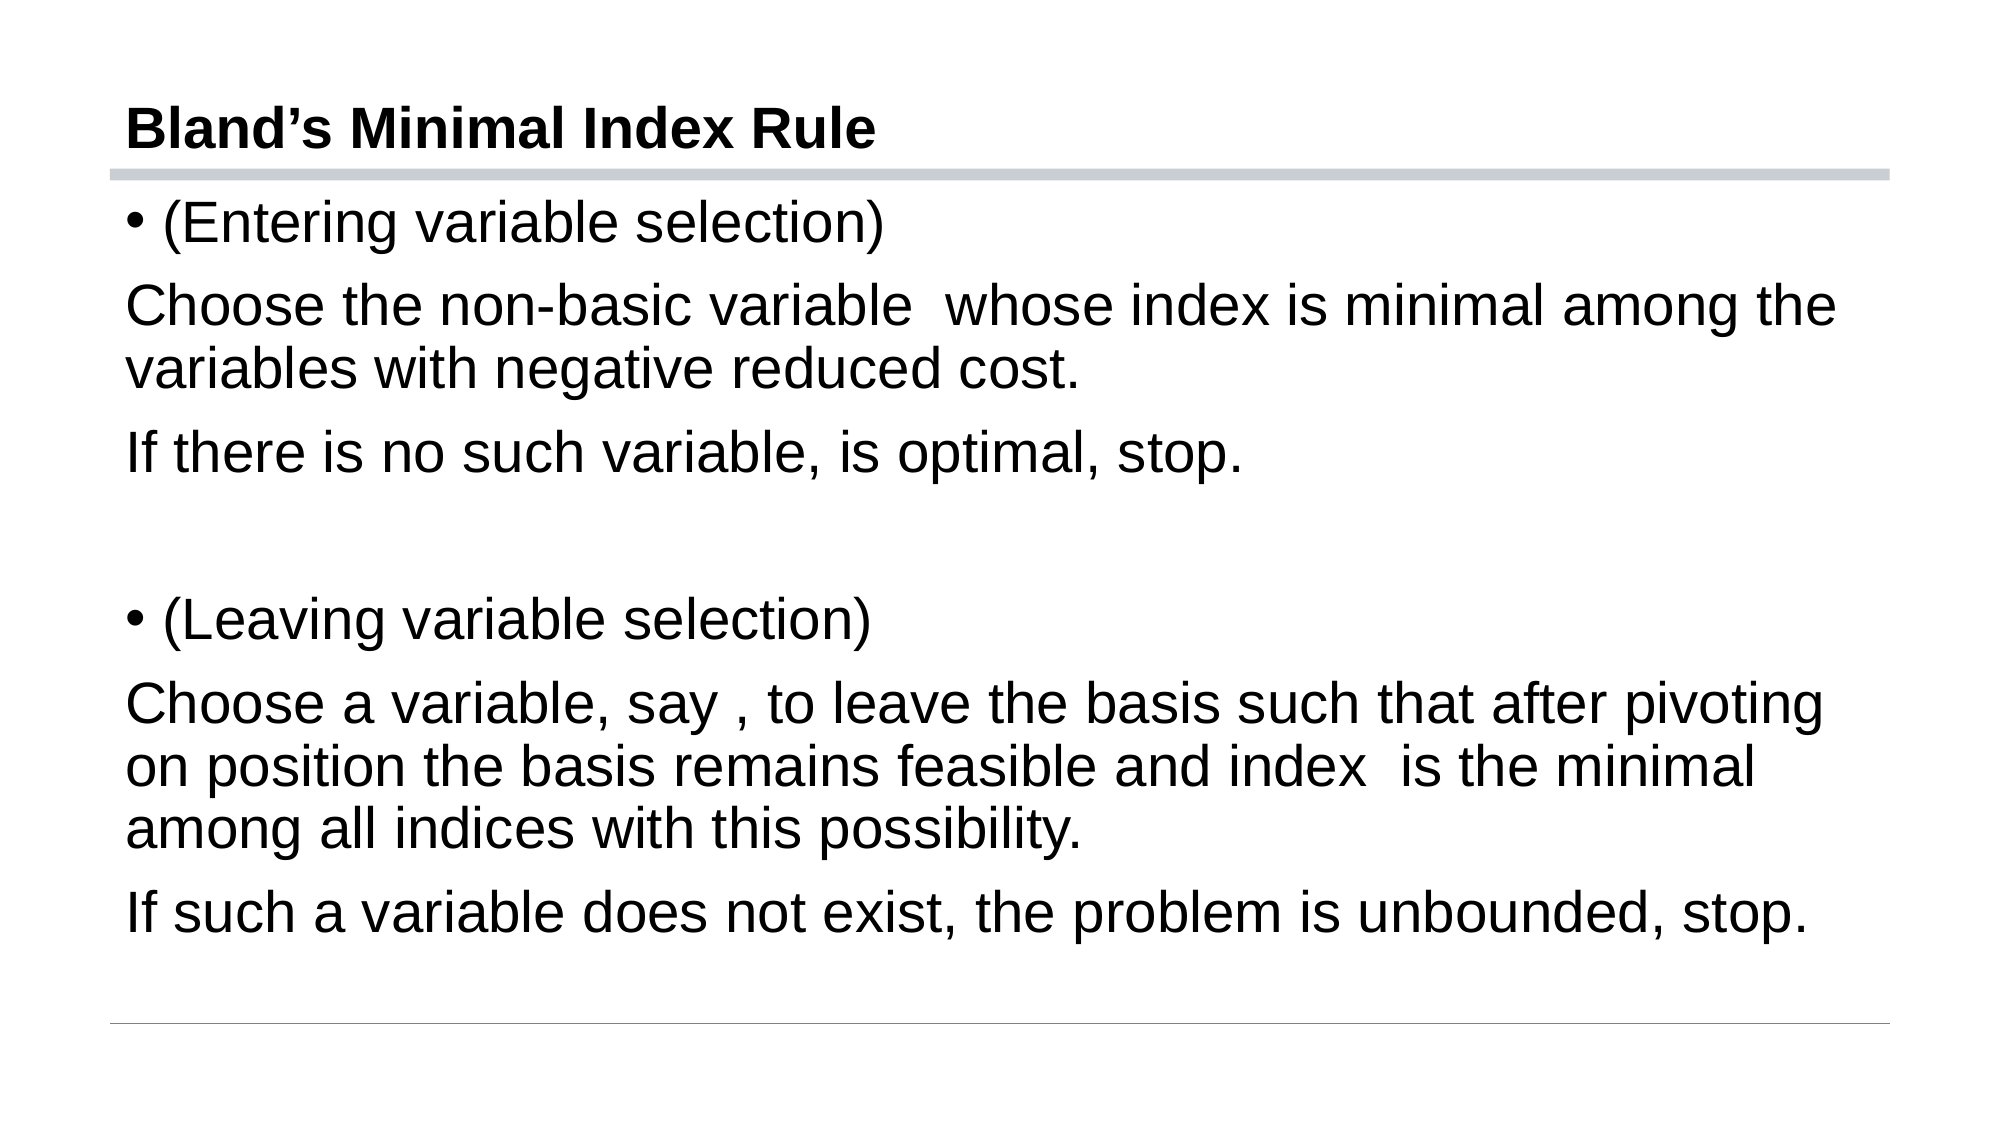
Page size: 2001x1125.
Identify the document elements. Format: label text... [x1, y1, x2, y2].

title Bland’s Minimal Index Rule [109, 0, 1890, 169]
